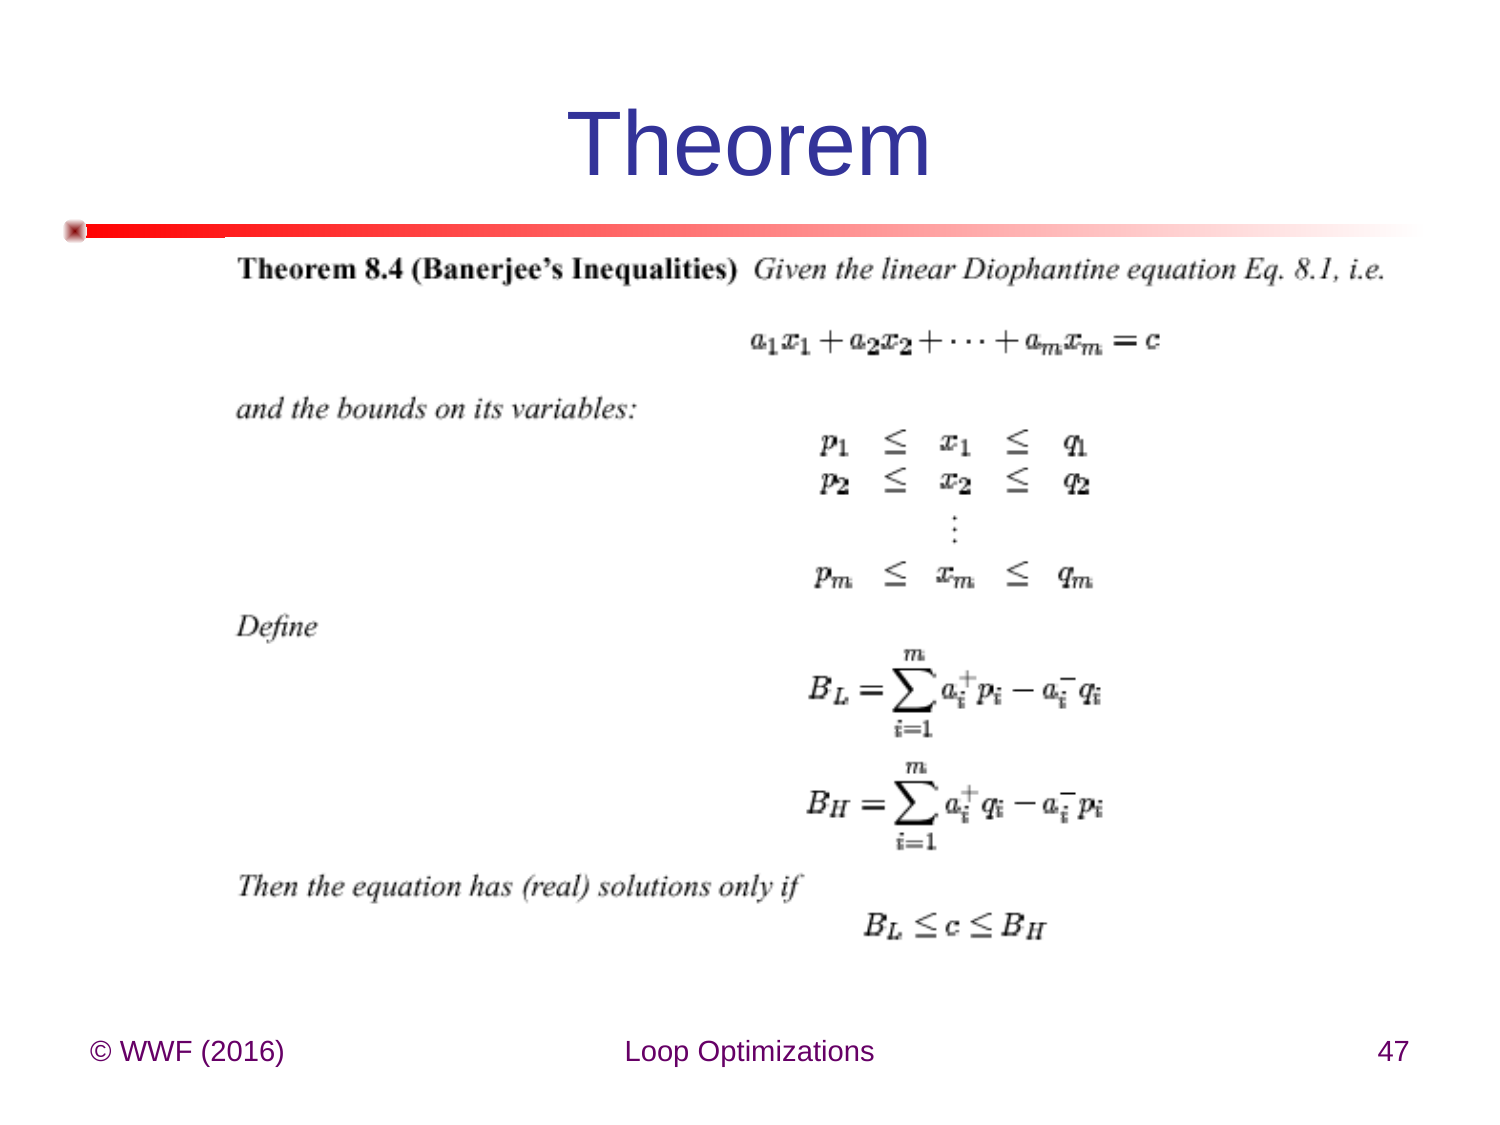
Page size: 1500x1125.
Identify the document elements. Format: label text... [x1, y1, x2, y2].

footer Loop Optimizations [512, 1024, 988, 1103]
title Theorem [75, 45, 1425, 233]
slide_number 47 [1074, 1024, 1425, 1103]
slide_number © WWF (2016) [75, 1024, 425, 1103]
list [224, 237, 1451, 965]
